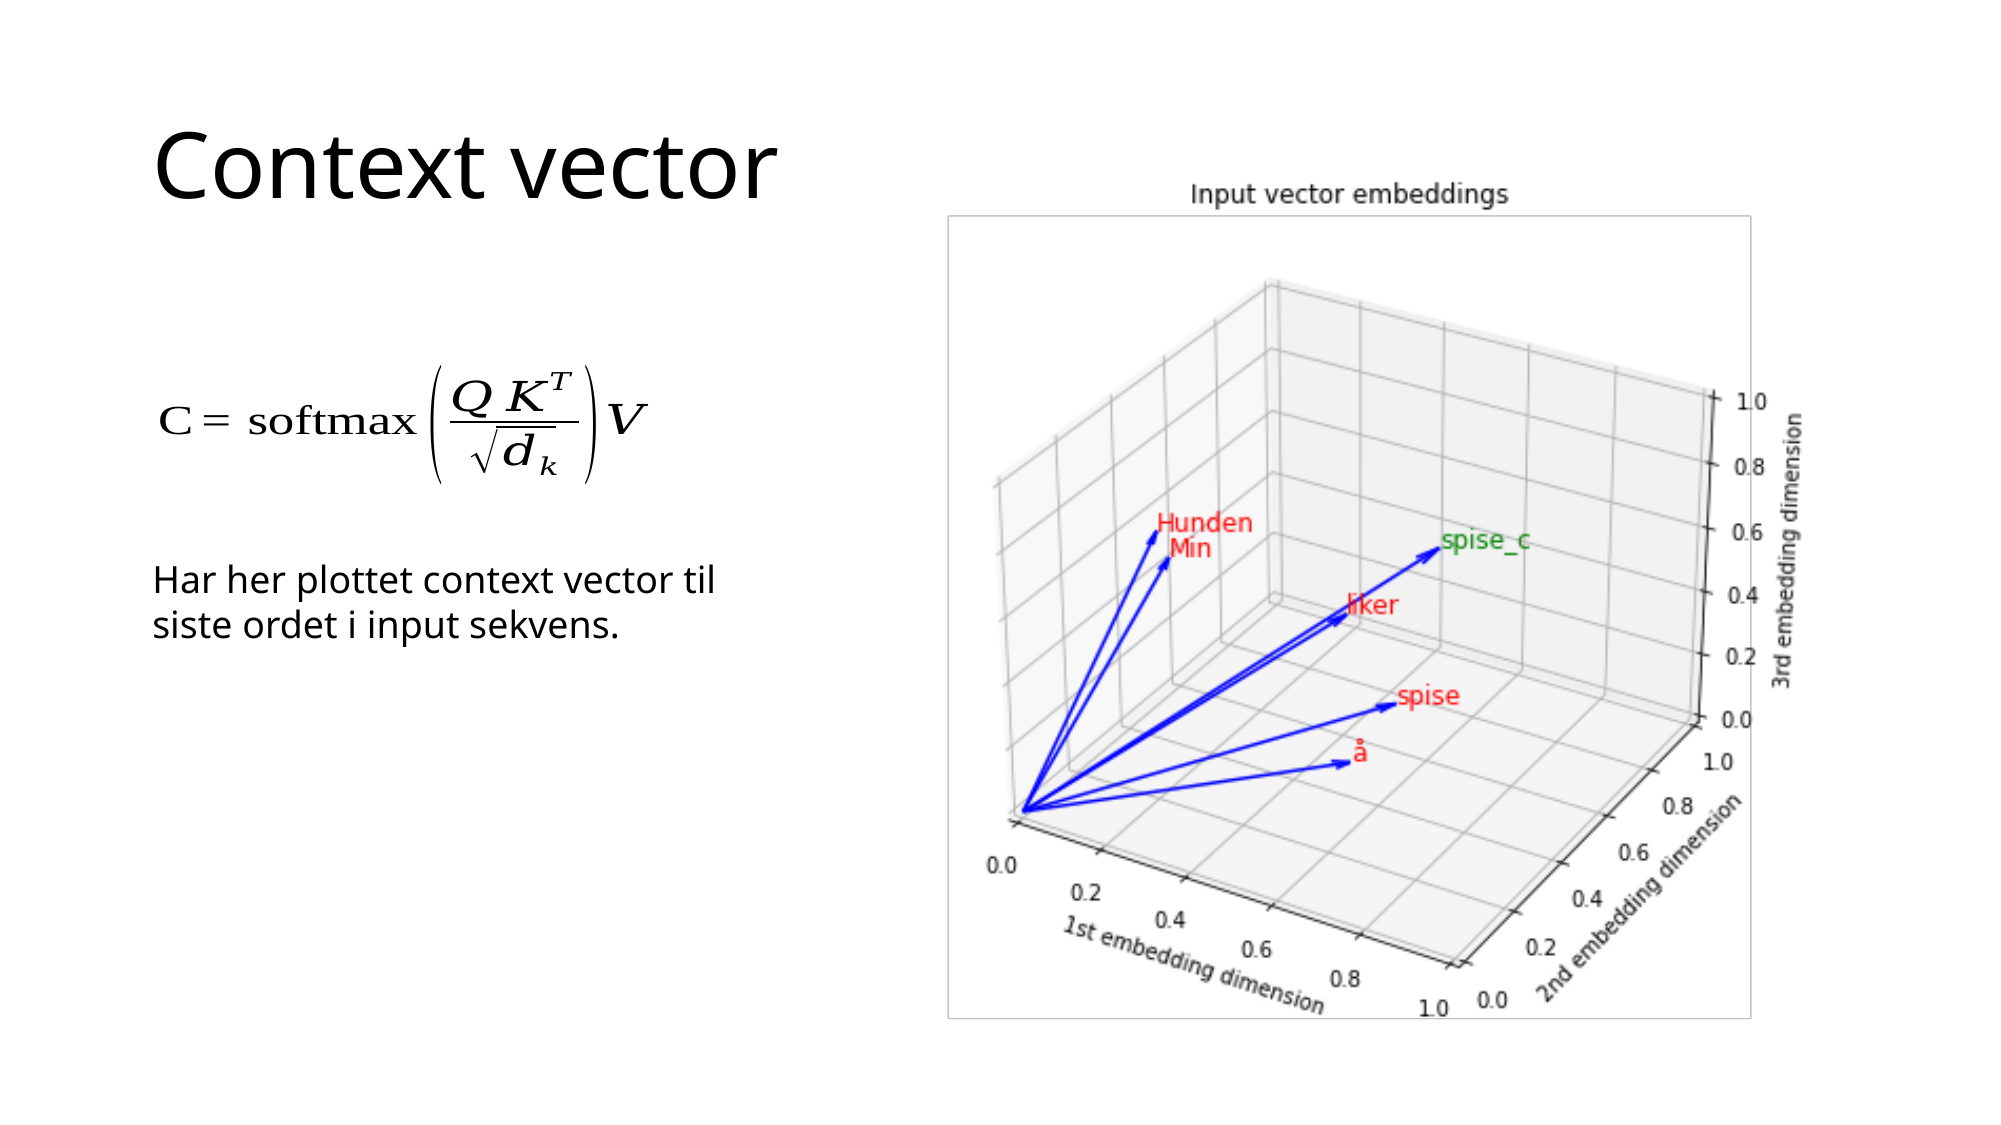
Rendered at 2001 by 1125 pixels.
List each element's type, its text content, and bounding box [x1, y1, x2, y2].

text_box Har her plottet context vector til siste ordet i input sekvens. [137, 548, 796, 654]
picture [933, 168, 1823, 1036]
title Context vector [137, 59, 1863, 278]
